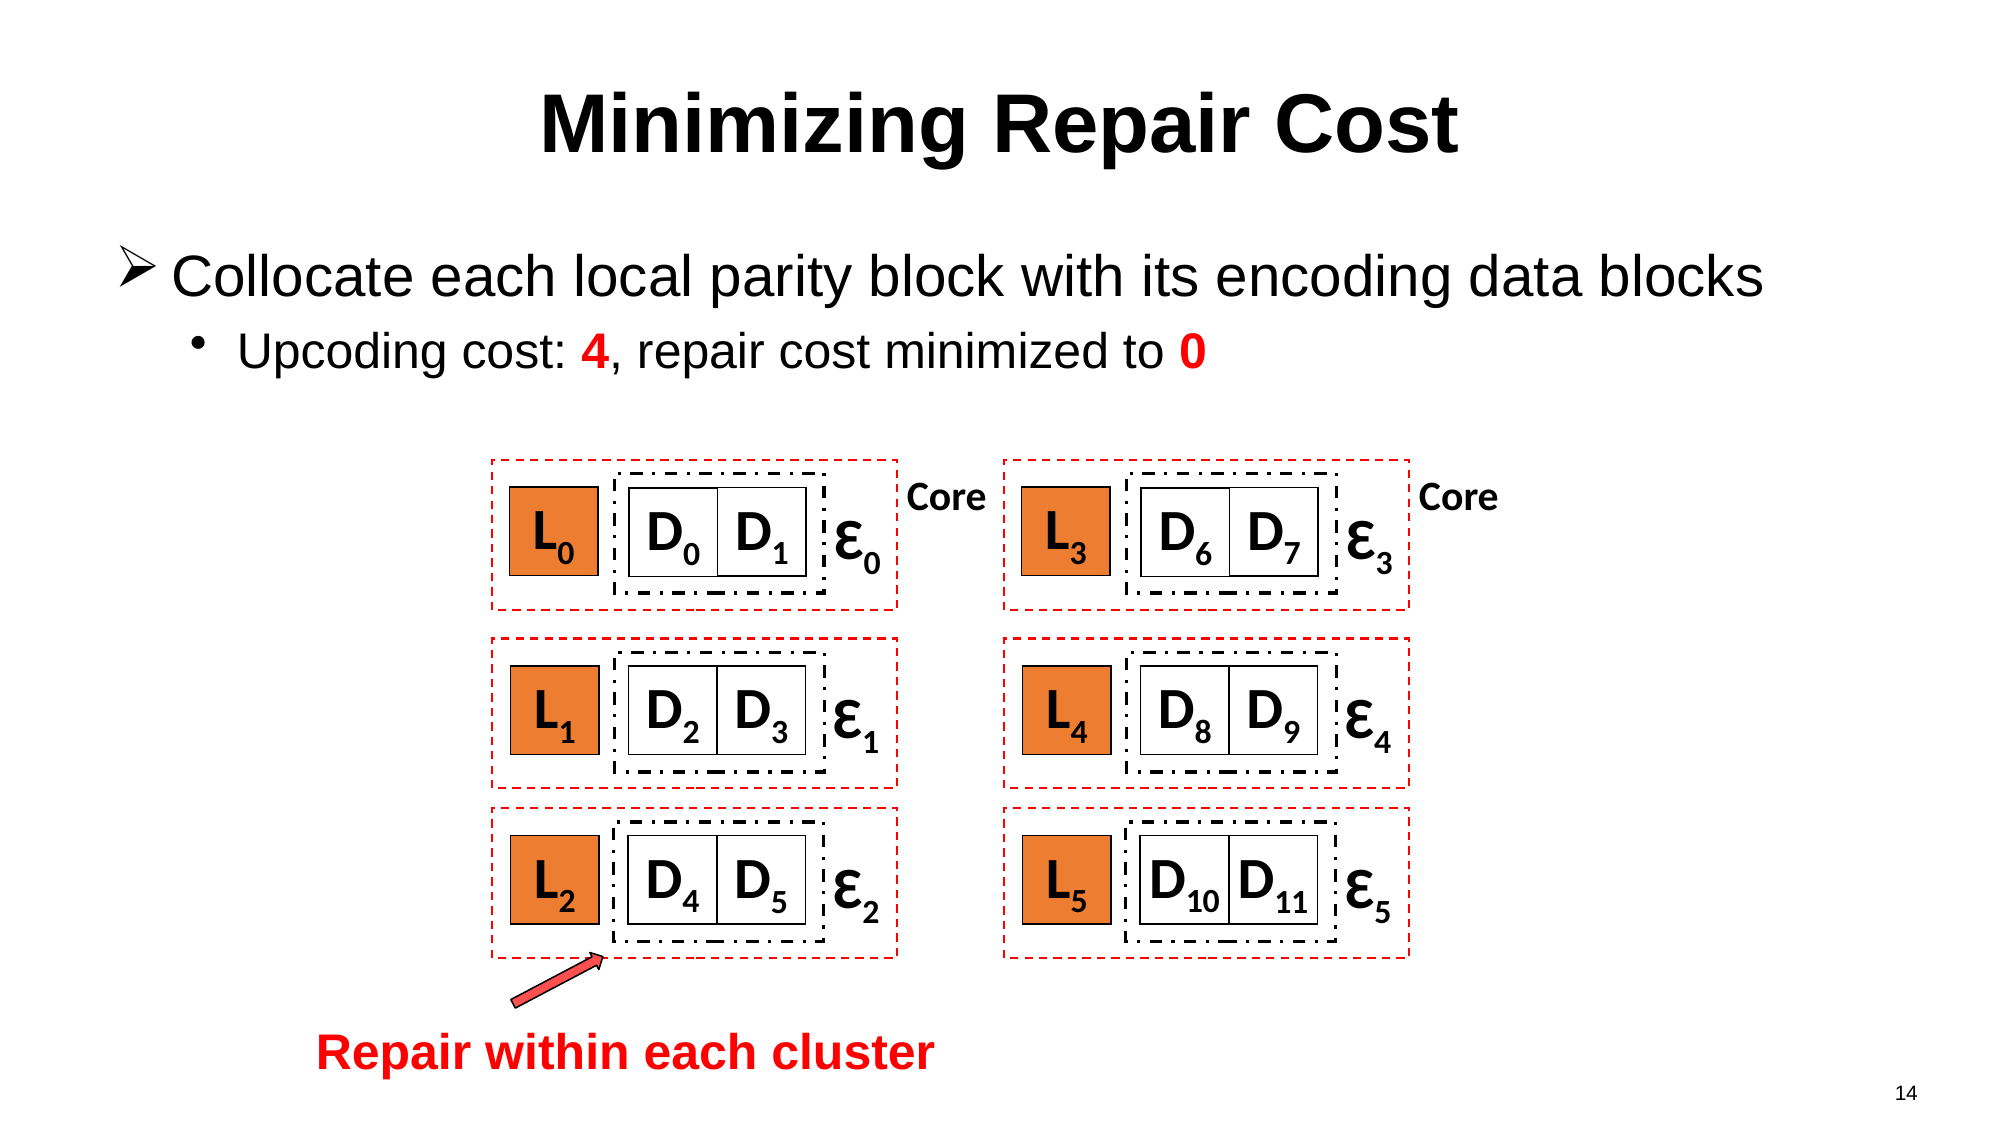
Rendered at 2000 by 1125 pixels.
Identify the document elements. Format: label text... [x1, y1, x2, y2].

text_box D1 [717, 487, 807, 577]
text_box [510, 952, 603, 1009]
text_box [1003, 460, 1409, 611]
text_box [1003, 638, 1409, 789]
text_box Ɛ0 [820, 493, 913, 589]
text_box Core [892, 460, 1003, 526]
text_box L4 [1022, 666, 1112, 755]
text_box Core [1404, 460, 1555, 526]
slide_number 14 [1466, 1072, 1933, 1125]
text_box Ɛ2 [818, 842, 911, 938]
text_box [491, 460, 897, 611]
text_box [491, 808, 897, 958]
list Collocate each local parity block with its encoding data blocks Upcoding cost: 4, repair cost minimized to 0 [99, 230, 1900, 414]
text_box L1 [510, 666, 599, 755]
text_box [613, 821, 824, 942]
text_box D7 [1229, 487, 1319, 577]
text_box Repair within each cluster [301, 1012, 1010, 1088]
text_box Ɛ5 [1330, 842, 1423, 938]
text_box Ɛ4 [1330, 672, 1423, 768]
text_box [1126, 652, 1337, 773]
text_box [614, 652, 825, 773]
text_box [1003, 808, 1409, 958]
title Minimizing Repair Cost [99, 24, 1900, 213]
text_box Ɛ3 [1332, 493, 1425, 589]
text_box Ɛ1 [818, 672, 911, 768]
text_box [1125, 821, 1336, 942]
text_box [491, 638, 897, 789]
